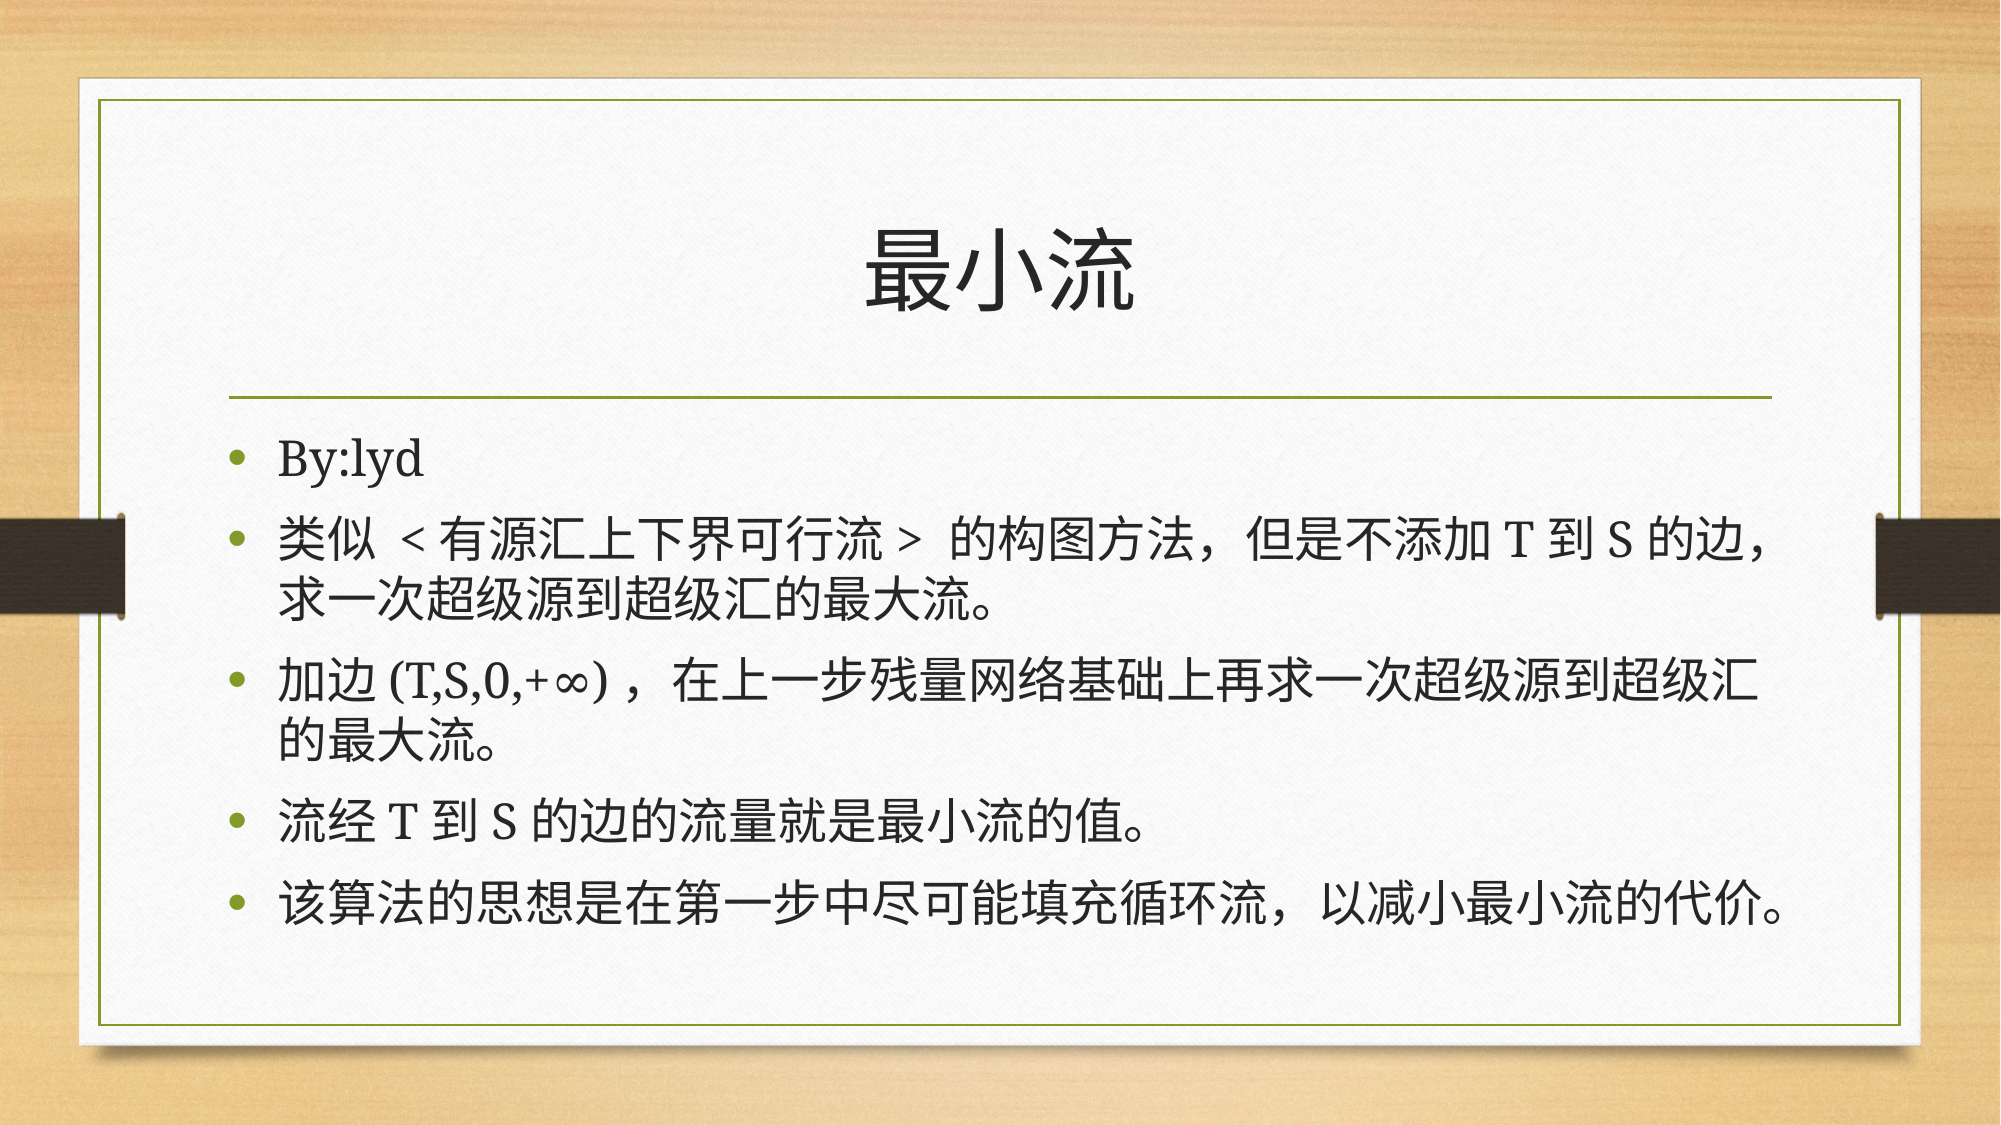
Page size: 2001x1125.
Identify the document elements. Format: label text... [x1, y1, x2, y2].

list By:lyd 类似 <有源汇上下界可行流> 的构图方法，但是不添加T到S的边，求一次超级源到超级汇的最大流。 加边(T,S,0,+∞)，在上一步残量网络基础上再求一次超级源到超级汇的最大流。 流经T到S的边的流量就是最小流的值。 该算法的思想是在第一步中尽可能填充循环流，以减小最小流的代价。 [212, 419, 1788, 964]
picture [0, 0, 2001, 1125]
title 最小流 [212, 161, 1788, 375]
